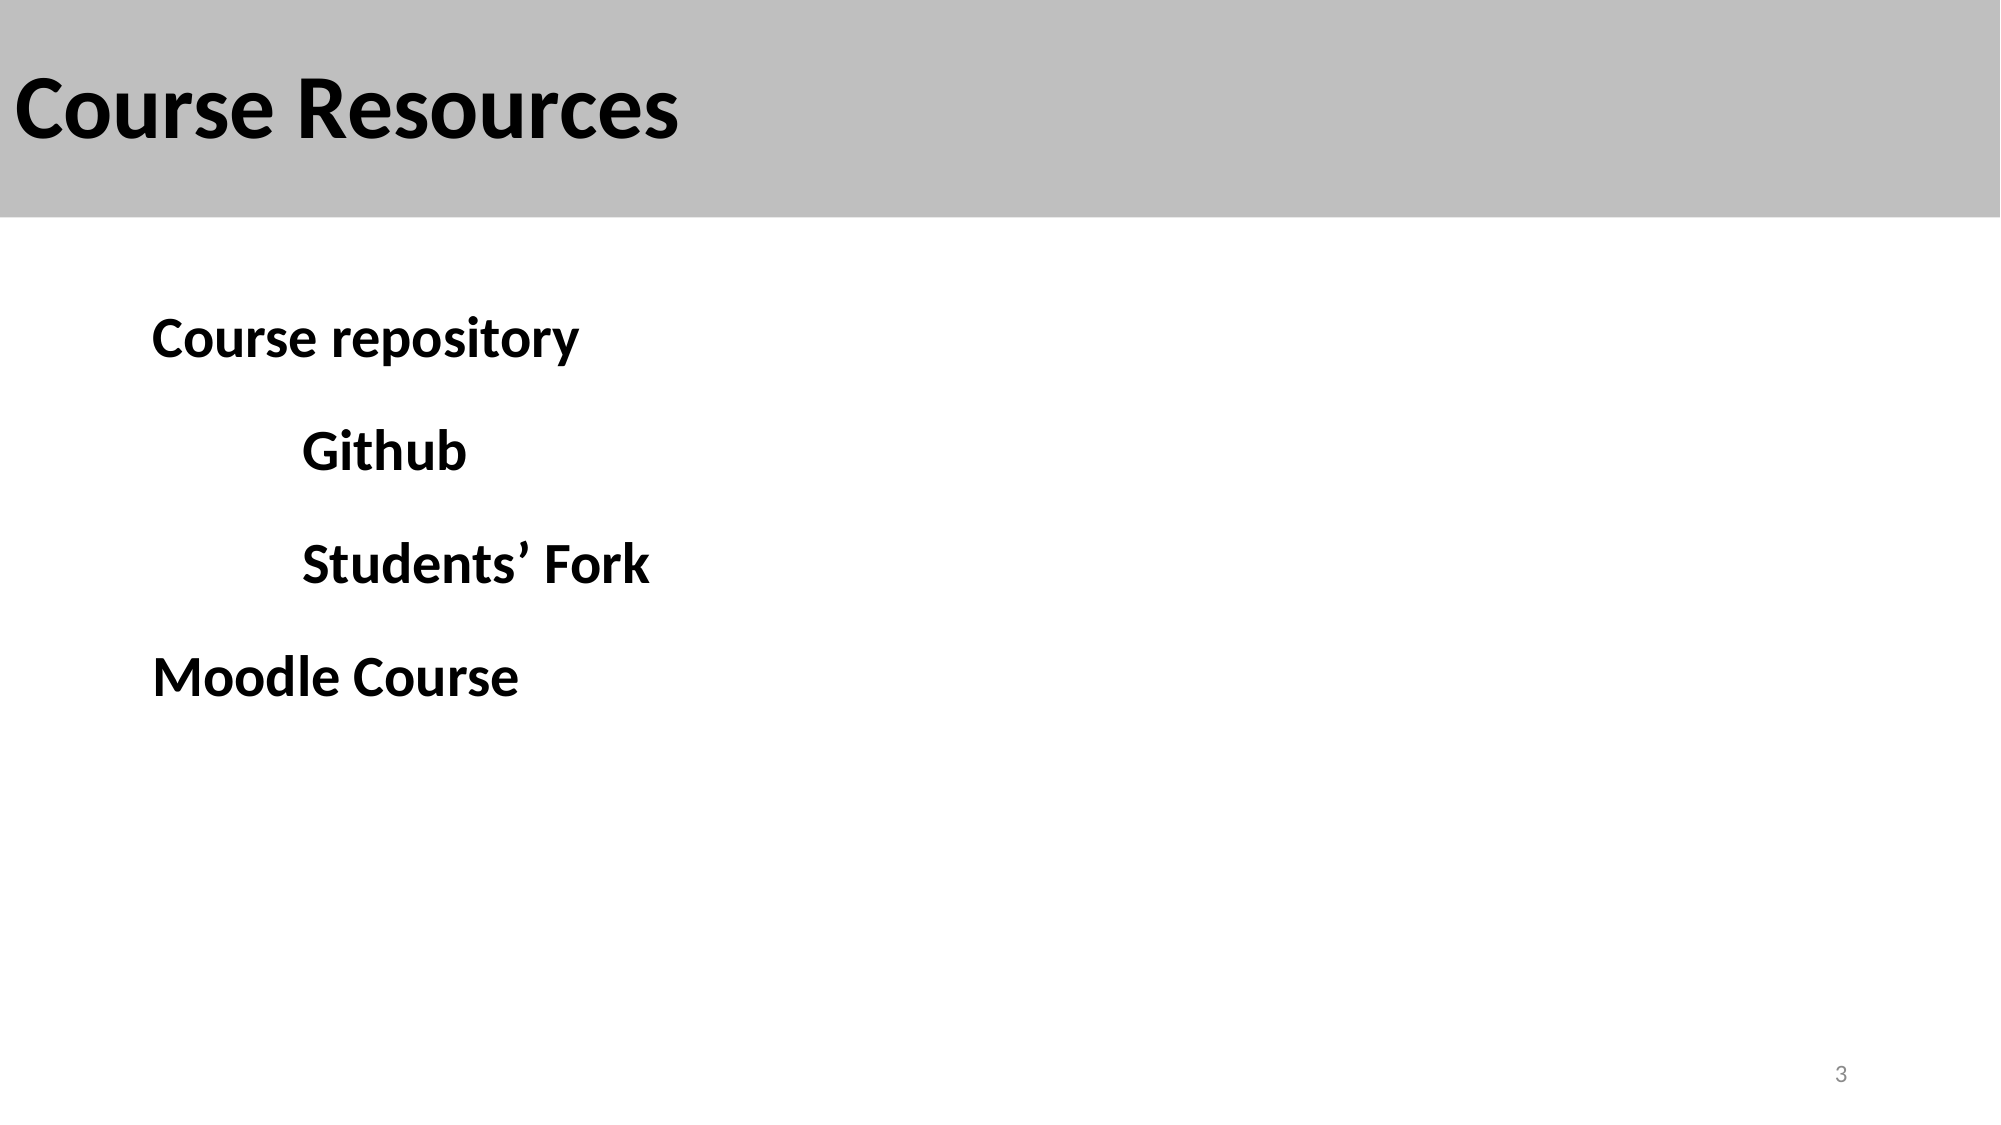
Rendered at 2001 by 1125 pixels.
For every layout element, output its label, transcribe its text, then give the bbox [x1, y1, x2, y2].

slide_number 3 [1412, 1042, 1863, 1103]
title Course Resources [0, 0, 2000, 218]
list Course repository Github Students’ Fork Moodle Course [137, 299, 1863, 1014]
